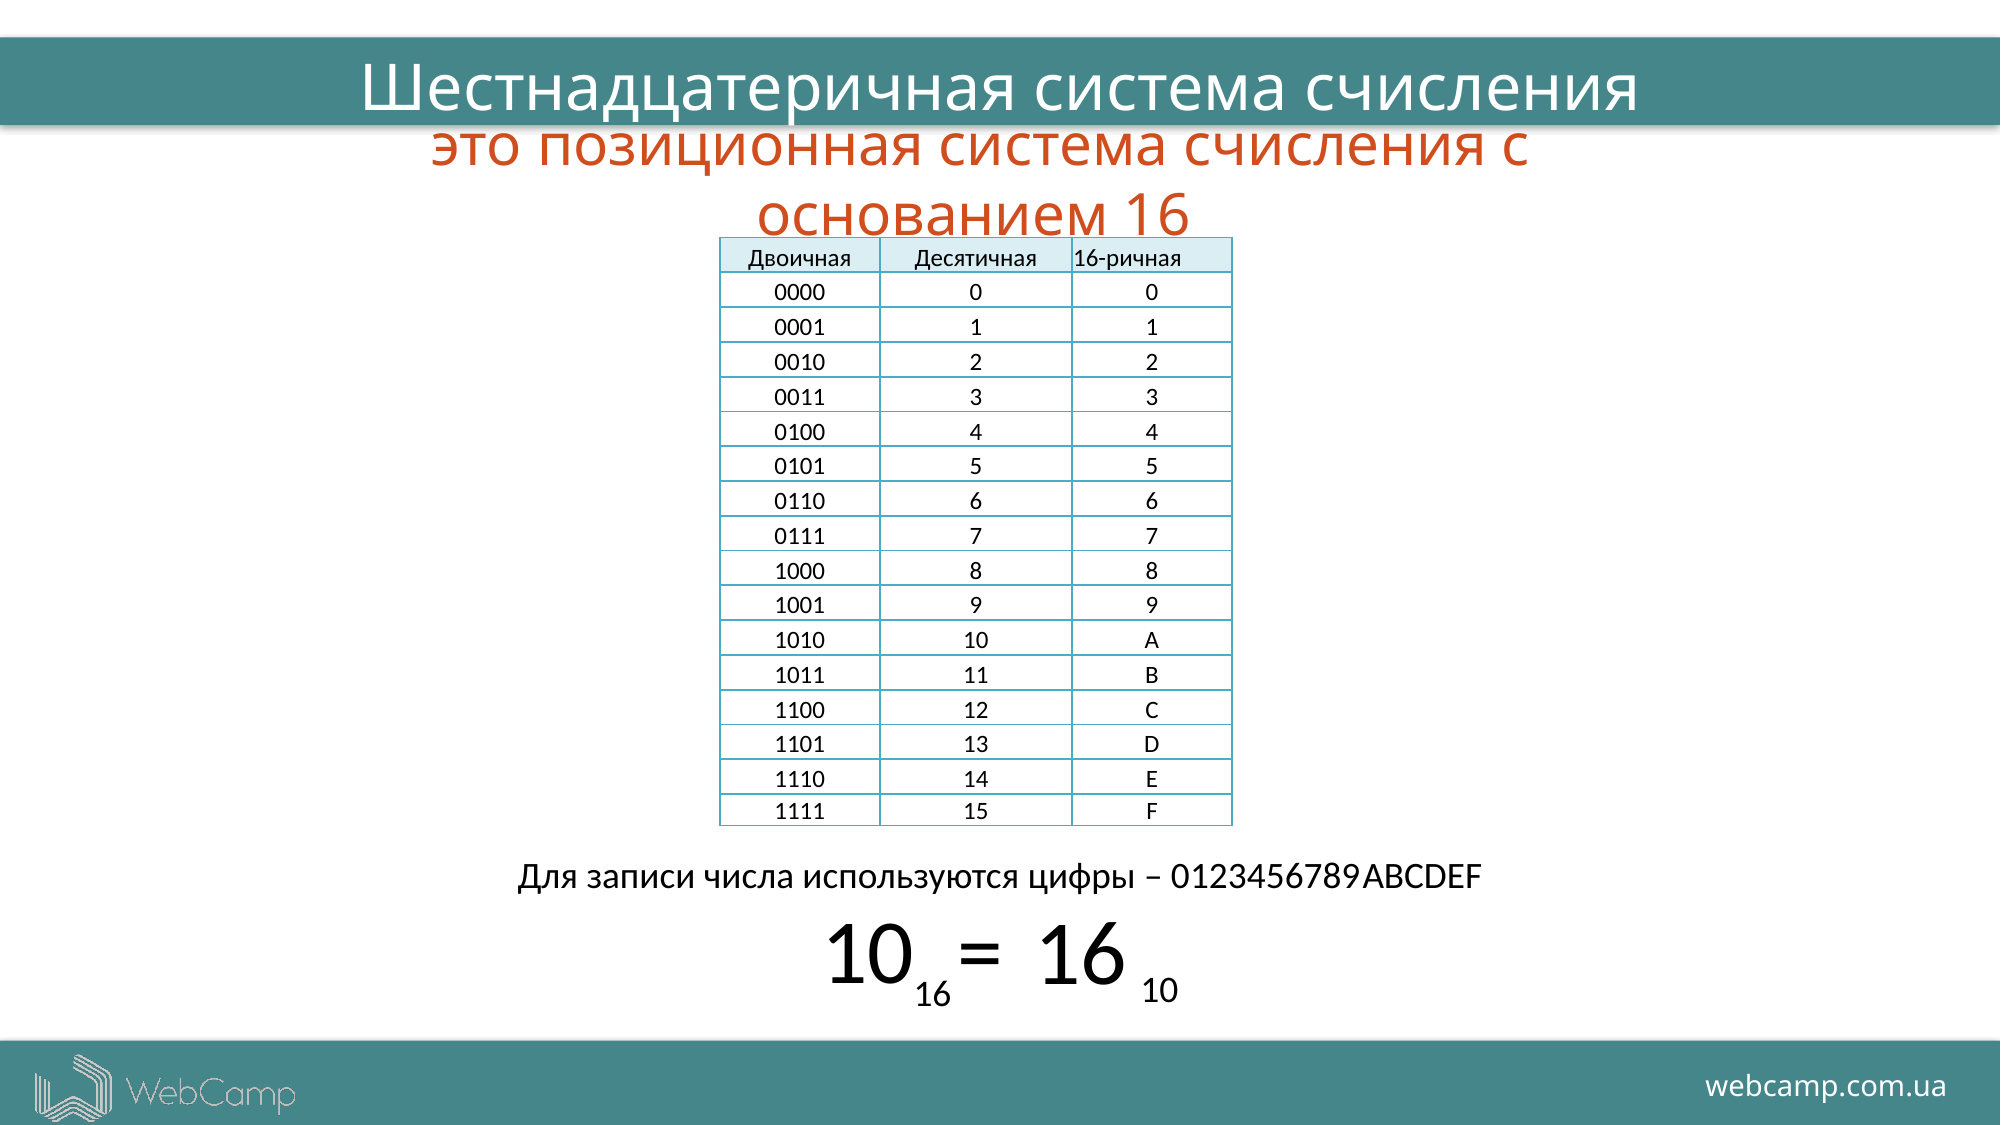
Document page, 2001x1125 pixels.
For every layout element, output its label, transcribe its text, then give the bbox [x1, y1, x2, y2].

table_cell 0001 [721, 308, 879, 341]
table_cell 1010 [721, 621, 879, 654]
table_header 16-ричная [1073, 238, 1231, 271]
table_cell 8 [1073, 551, 1231, 584]
table_cell 0100 [721, 412, 879, 445]
table_cell A [1073, 621, 1231, 654]
list Для записи числа используются цифры – 0123456789ABCDEF [324, 843, 1675, 905]
table_cell 11 [881, 656, 1071, 689]
table_cell 1000 [721, 551, 879, 584]
table_cell 1110 [721, 760, 879, 793]
text_box [0, 34, 2000, 128]
table_cell 4 [1073, 412, 1231, 445]
table_cell 9 [1073, 586, 1231, 619]
table_cell 0 [881, 273, 1071, 306]
table_cell 10 [881, 621, 1071, 654]
table_cell 5 [881, 447, 1071, 480]
table_cell 2 [1073, 343, 1231, 376]
table_cell 1 [1073, 308, 1231, 341]
table_cell 0010 [721, 343, 879, 376]
text_box Шестнадцатеричная система счисления [324, 37, 1675, 132]
table_cell 3 [1073, 378, 1231, 411]
table_header Двоичная [721, 238, 879, 271]
table_cell 1100 [721, 691, 879, 724]
table_cell 0 [1073, 273, 1231, 306]
table_cell 14 [881, 760, 1071, 793]
table_cell 1101 [721, 725, 879, 758]
table_cell 9 [881, 586, 1071, 619]
table_cell 3 [881, 378, 1071, 411]
table_cell 0101 [721, 447, 879, 480]
table_cell 0111 [721, 517, 879, 550]
table_cell 1111 [721, 795, 879, 825]
picture [4, 1044, 326, 1125]
table_cell 13 [881, 725, 1071, 758]
table_cell 7 [881, 517, 1071, 550]
table_cell 0011 [721, 378, 879, 411]
table_cell 2 [881, 343, 1071, 376]
table_cell C [1073, 691, 1231, 724]
table_cell 7 [1073, 517, 1231, 550]
table_cell 8 [881, 551, 1071, 584]
table_header Десятичная [881, 238, 1071, 271]
table_cell E [1073, 760, 1231, 793]
table_cell 0110 [721, 482, 879, 515]
table_cell F [1073, 795, 1231, 825]
table_cell B [1073, 656, 1231, 689]
table_cell 1 [881, 308, 1071, 341]
text_box это позиционная система счисления с основанием 16 [283, 138, 1678, 224]
text_box [0, 1037, 2000, 1125]
table_cell 6 [1073, 482, 1231, 515]
text_box webcamp.com.ua [662, 1059, 1963, 1110]
table_cell 6 [881, 482, 1071, 515]
table_cell 1001 [721, 586, 879, 619]
table_cell D [1073, 725, 1231, 758]
table_cell 15 [881, 795, 1071, 825]
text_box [805, 884, 1195, 1023]
table_cell 5 [1073, 447, 1231, 480]
table_cell 12 [881, 691, 1071, 724]
table_cell 0000 [721, 273, 879, 306]
table_cell 4 [881, 412, 1071, 445]
table_cell 1011 [721, 656, 879, 689]
